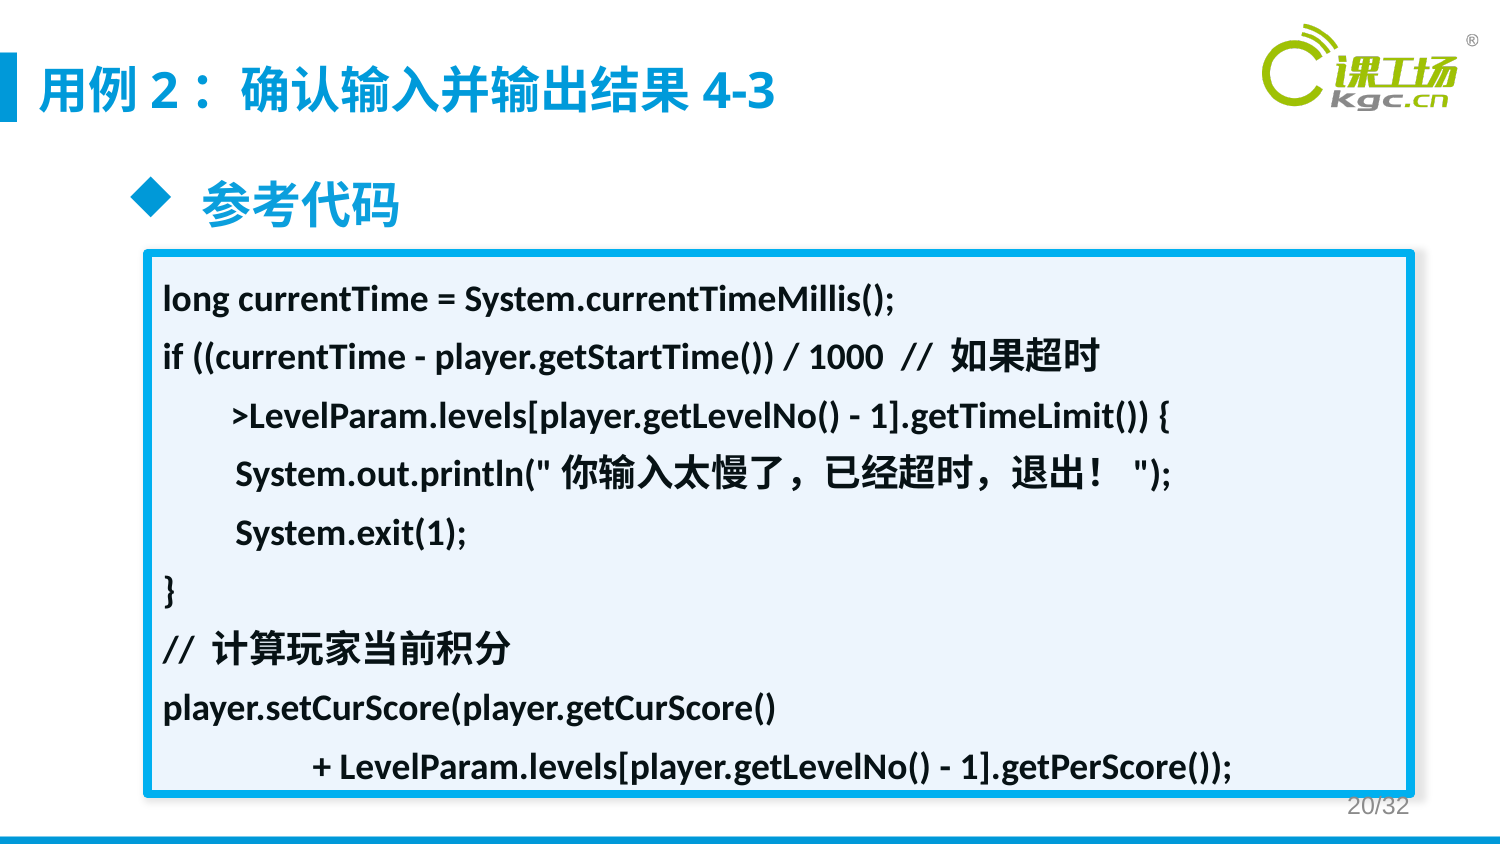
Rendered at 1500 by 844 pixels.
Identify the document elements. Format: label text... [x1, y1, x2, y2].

list 参考代码 [110, 166, 1385, 724]
title 用例2：确认输入并输出结果4-3 [37, 33, 1390, 151]
slide_number 20/32 [1074, 782, 1425, 828]
text_box long currentTime = System.currentTimeMillis(); if ((currentTime - player.getStartTime()) / 1000 // 如果超时 >LevelParam.levels[player.getLevelNo() - 1].getTimeLimit()) { System.out.println("你输入太慢了，已经超时，退出！"); System.exit(1); } // 计算玩家当前积分 player.setCurScore(player.getCurScore() + LevelParam.levels[player.getLevelNo() - 1].getPerScore()); [147, 253, 1411, 794]
picture [0, 0, 1500, 836]
